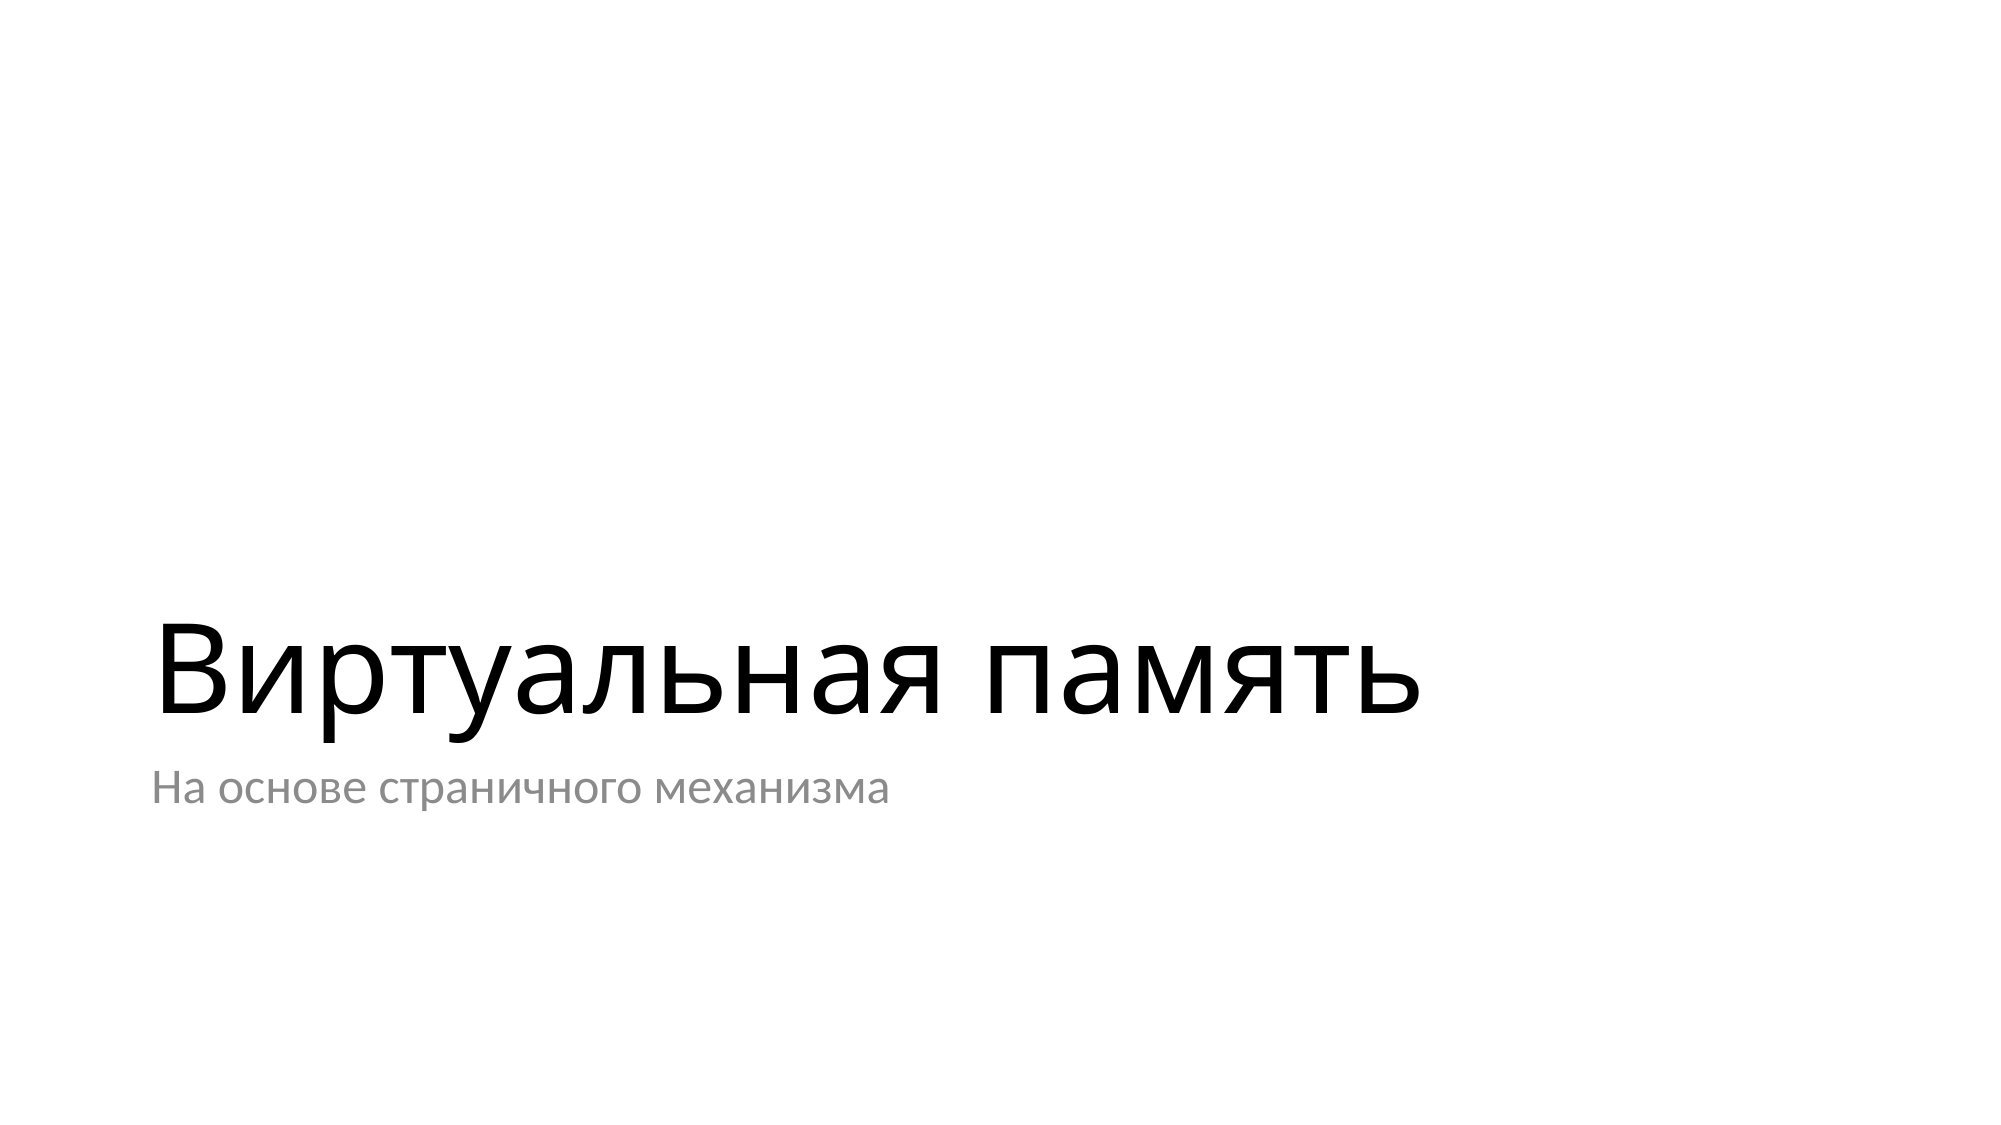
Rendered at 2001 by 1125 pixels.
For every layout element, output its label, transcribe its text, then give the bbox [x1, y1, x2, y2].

list На основе страничного механизма [136, 752, 1862, 999]
title Виртуальная память [136, 280, 1862, 749]
